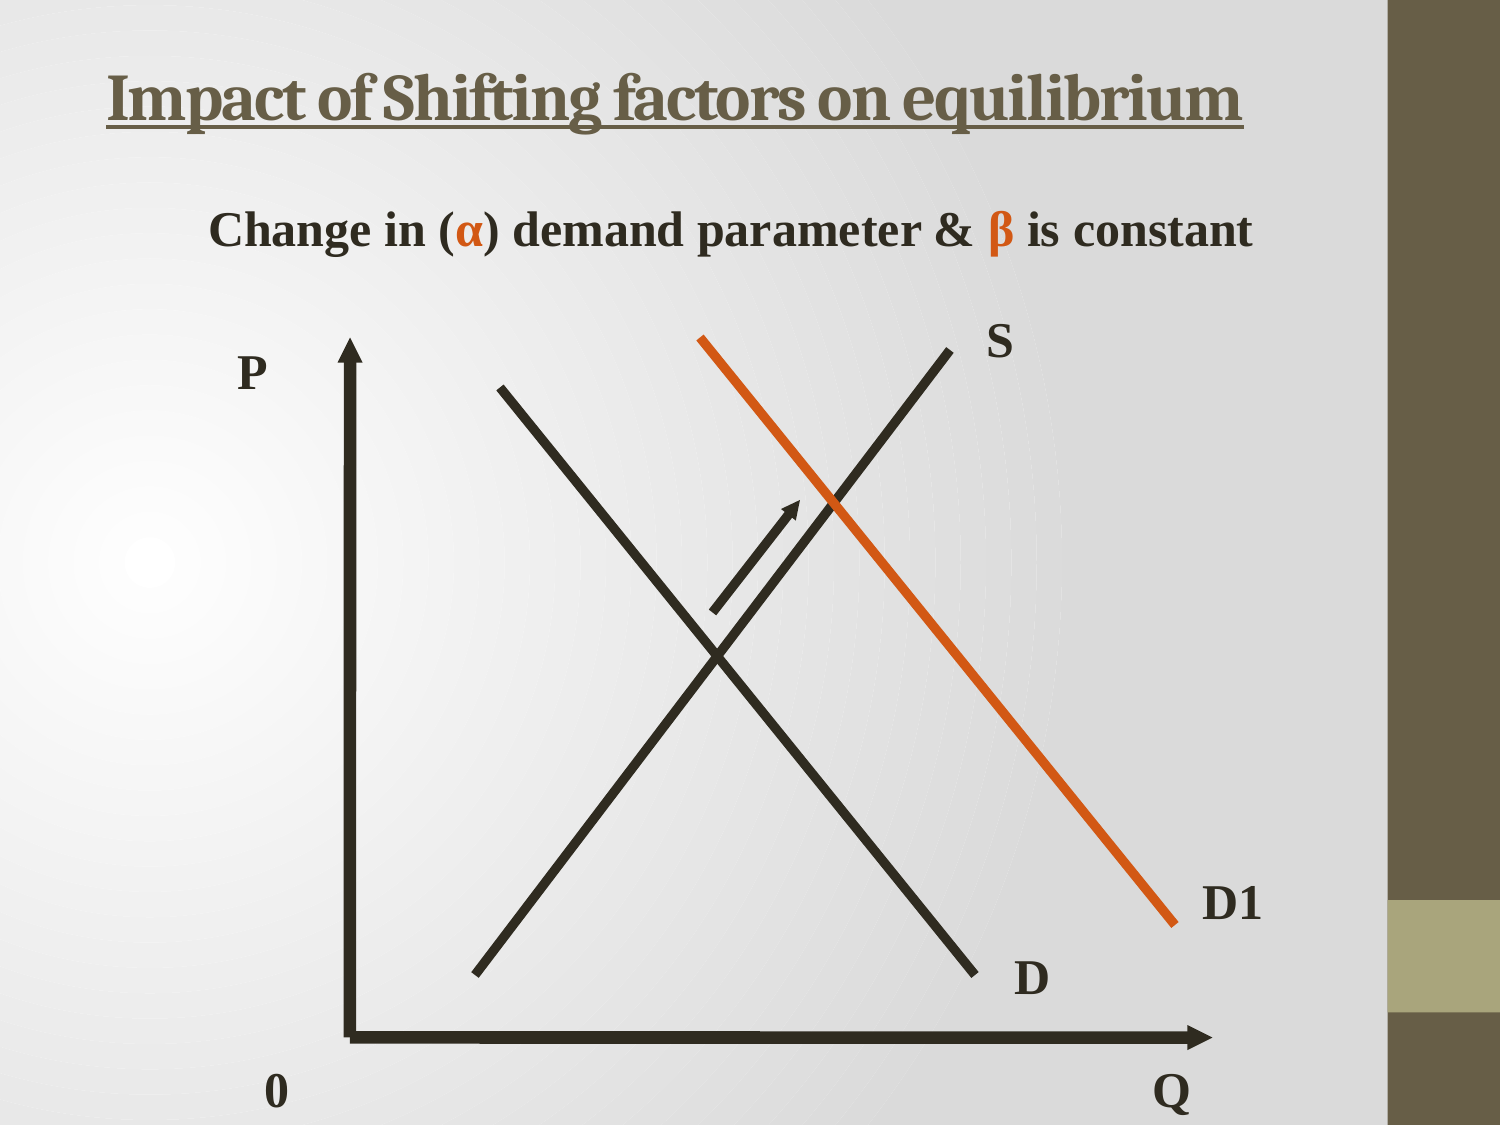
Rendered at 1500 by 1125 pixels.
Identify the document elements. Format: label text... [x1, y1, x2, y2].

text_box [712, 499, 800, 613]
text_box [345, 337, 355, 1037]
text_box S [971, 299, 1029, 375]
text_box 0 [250, 1049, 305, 1125]
text_box Q [1137, 1049, 1207, 1125]
text_box D [1000, 937, 1066, 1013]
text_box [349, 1033, 1213, 1042]
title Impact of Shifting factors on equilibrium [91, 24, 1463, 163]
text_box P [222, 331, 283, 407]
text_box Change in (α) demand parameter & β is constant [193, 189, 1282, 265]
text_box D1 [1187, 862, 1279, 938]
